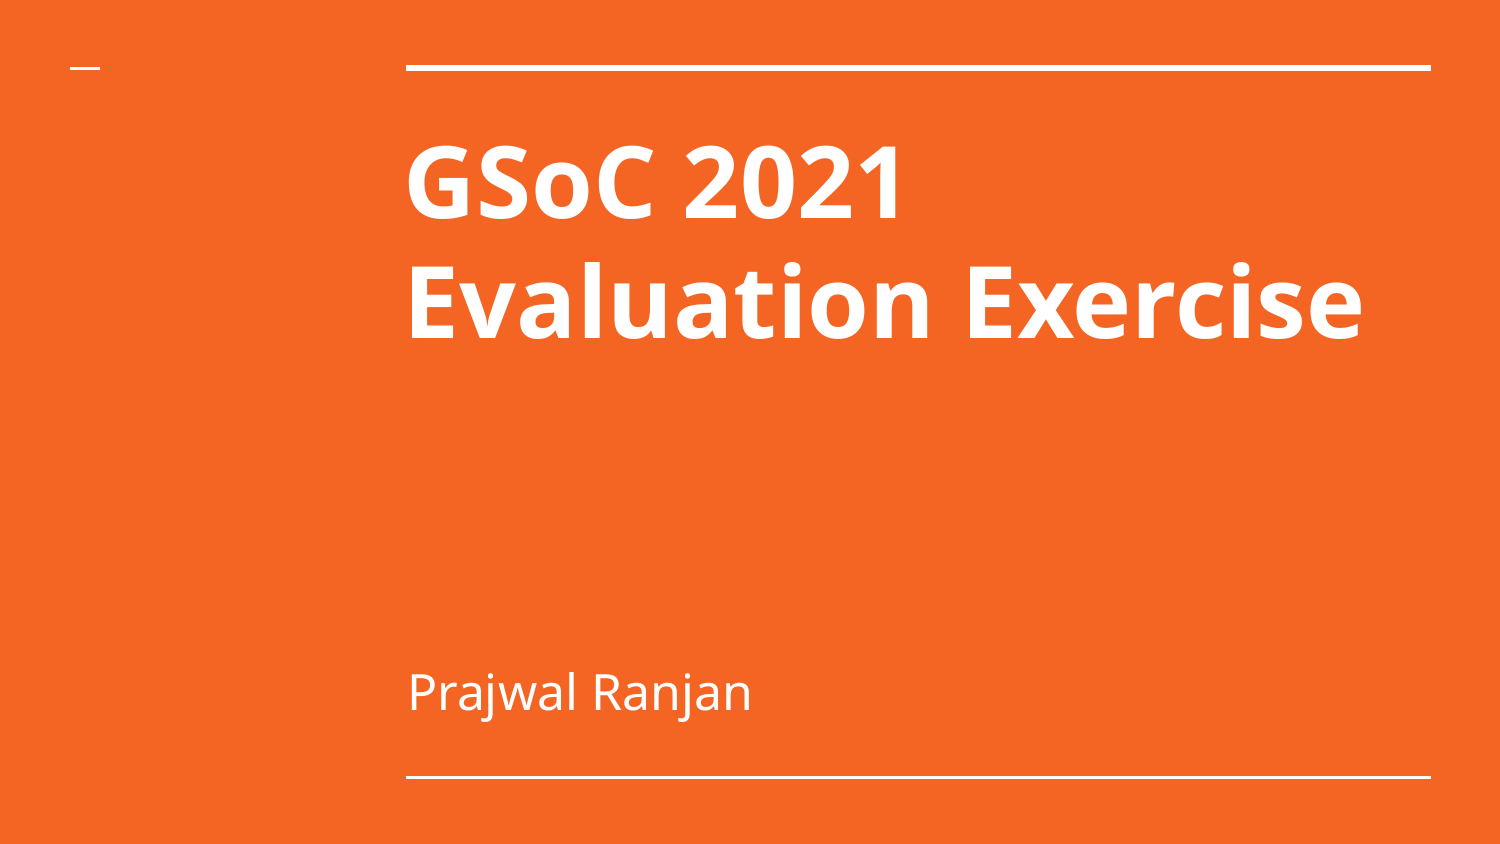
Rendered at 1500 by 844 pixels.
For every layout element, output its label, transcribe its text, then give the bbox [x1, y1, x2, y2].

title GSoC 2021 Evaluation Exercise [389, 103, 1428, 357]
subtitle Prajwal Ranjan [392, 531, 1431, 735]
